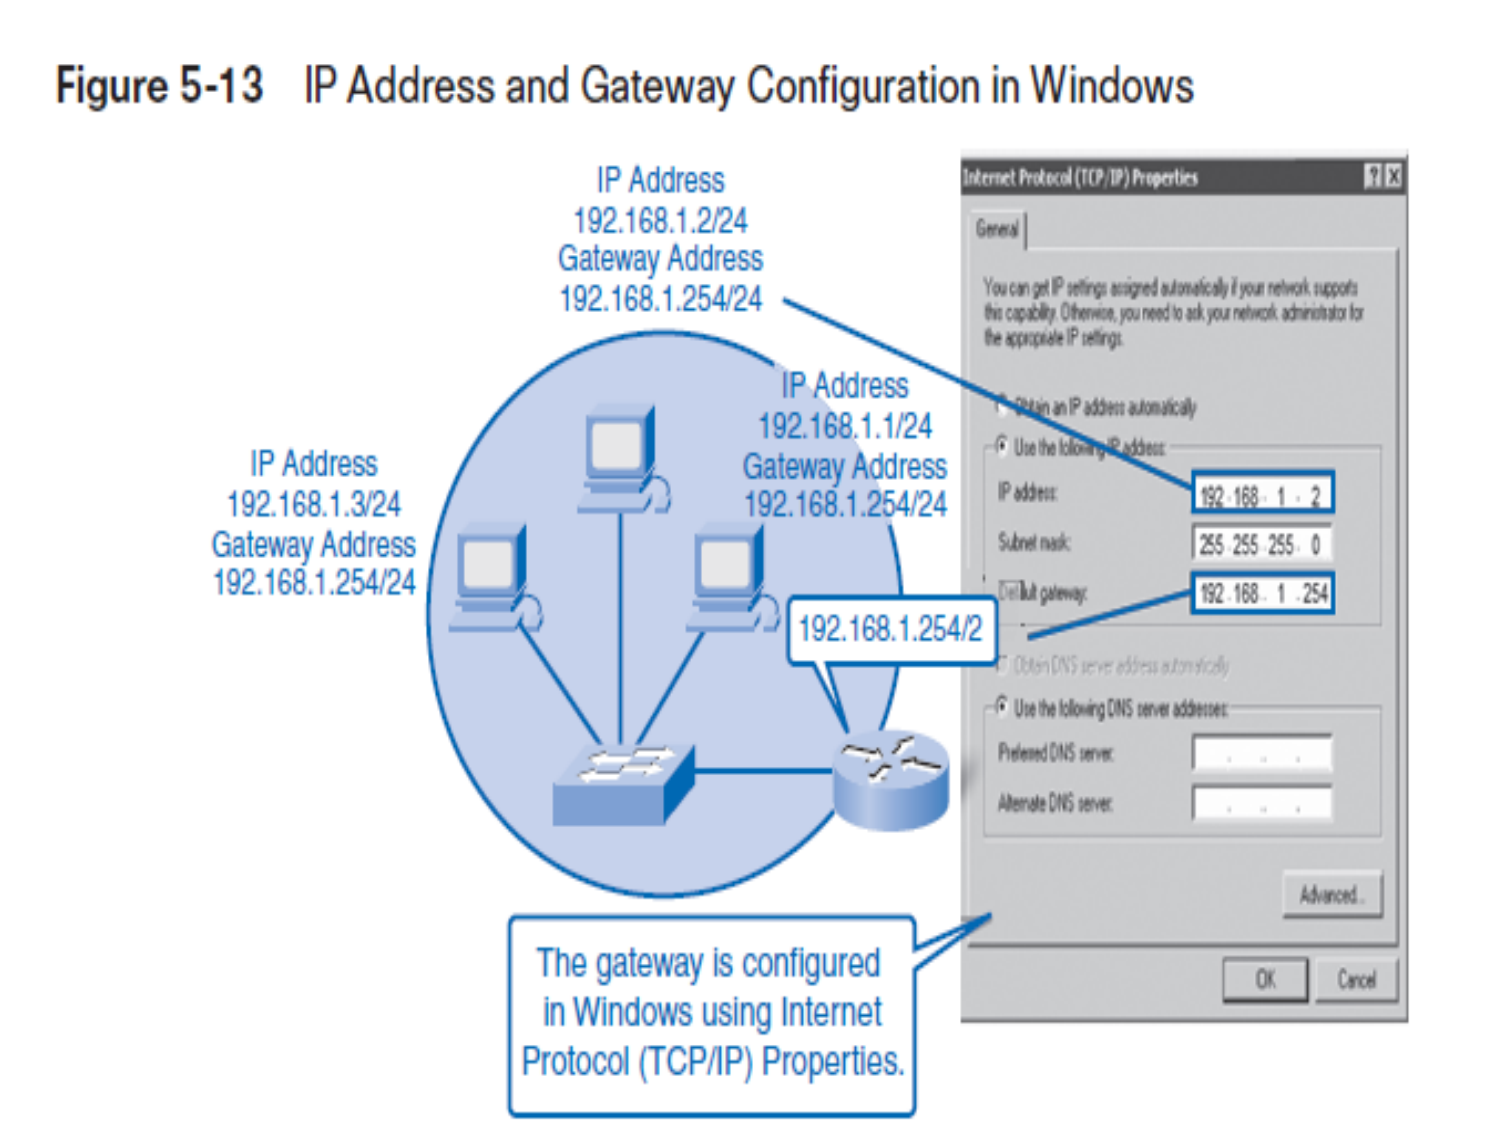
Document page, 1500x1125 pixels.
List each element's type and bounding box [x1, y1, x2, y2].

list [37, 37, 1500, 1125]
